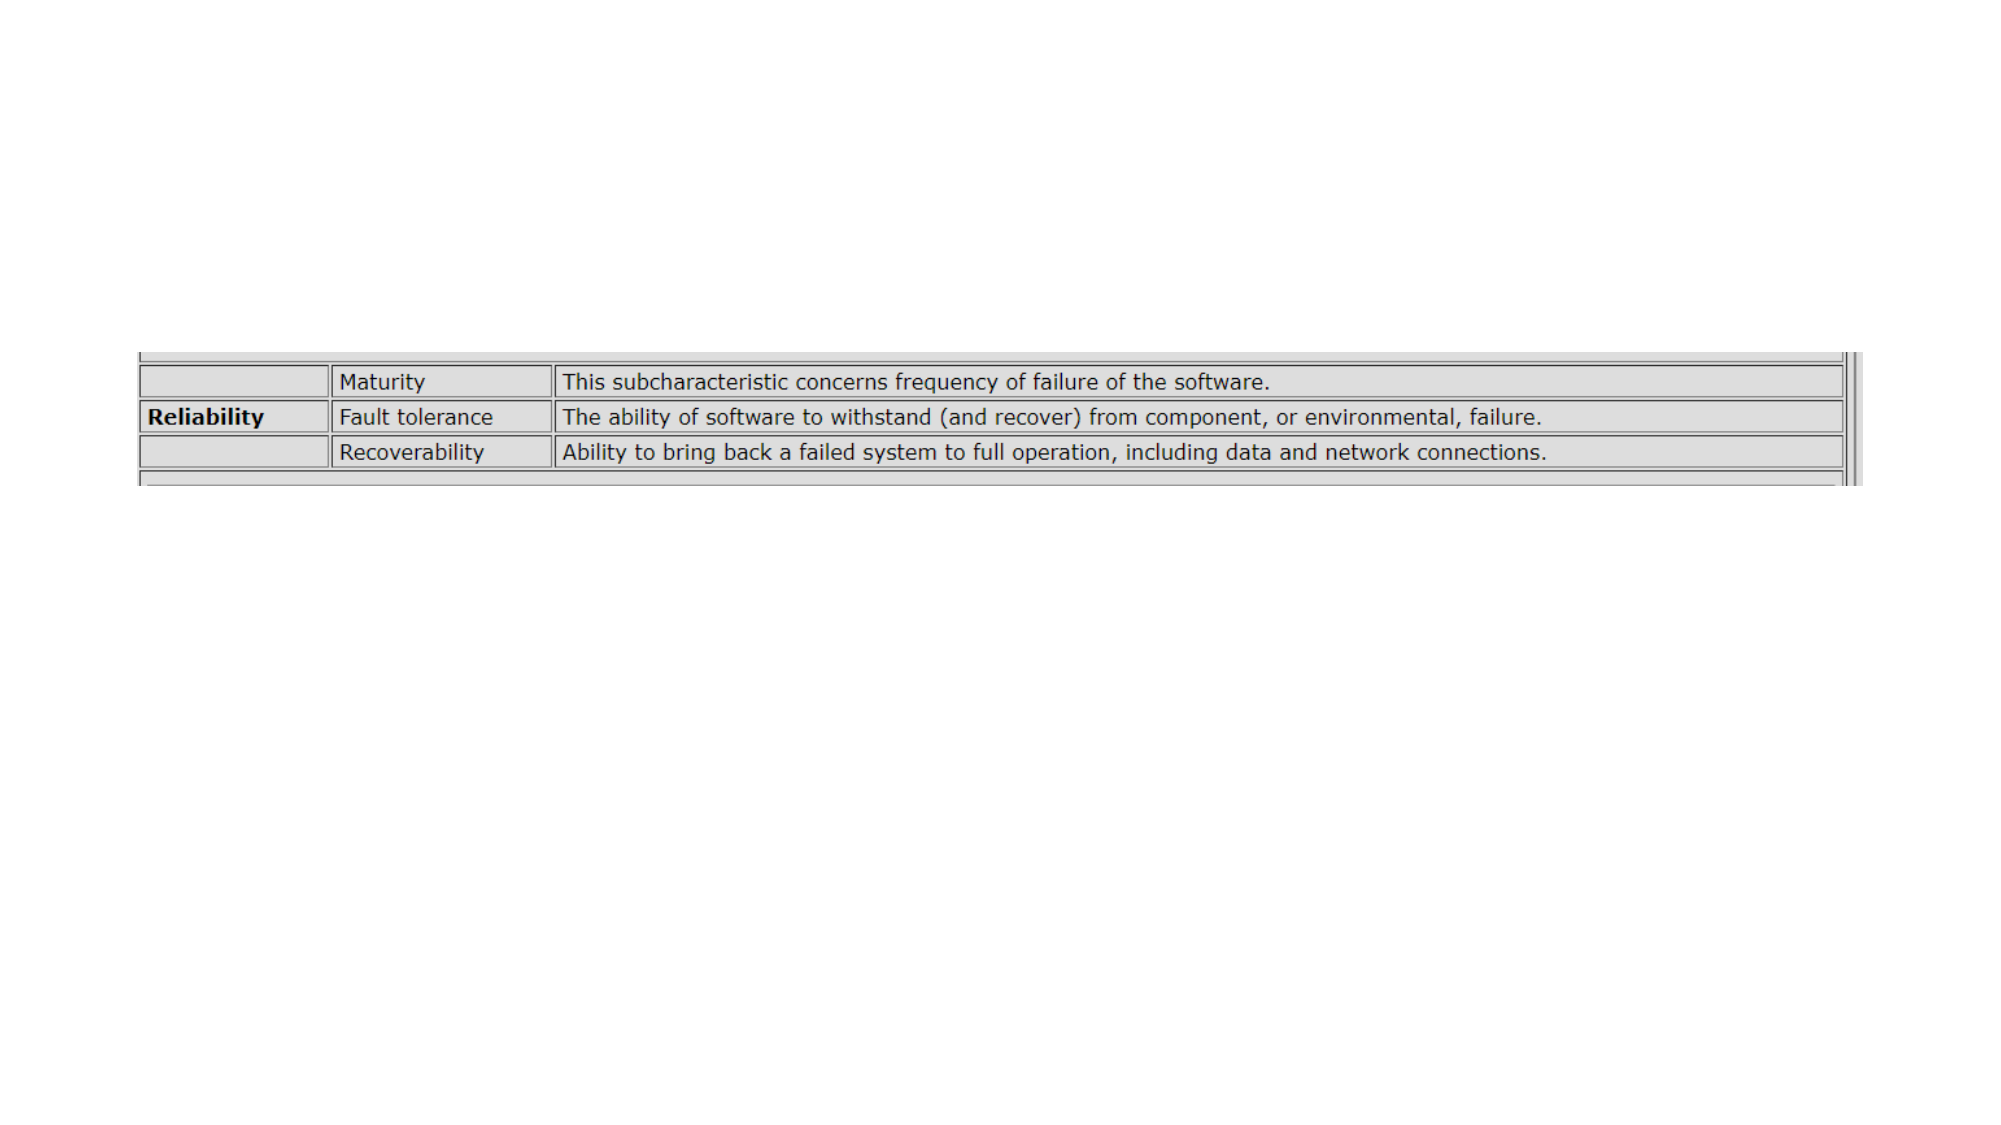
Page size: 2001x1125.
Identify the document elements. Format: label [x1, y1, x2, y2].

list [137, 352, 1863, 486]
